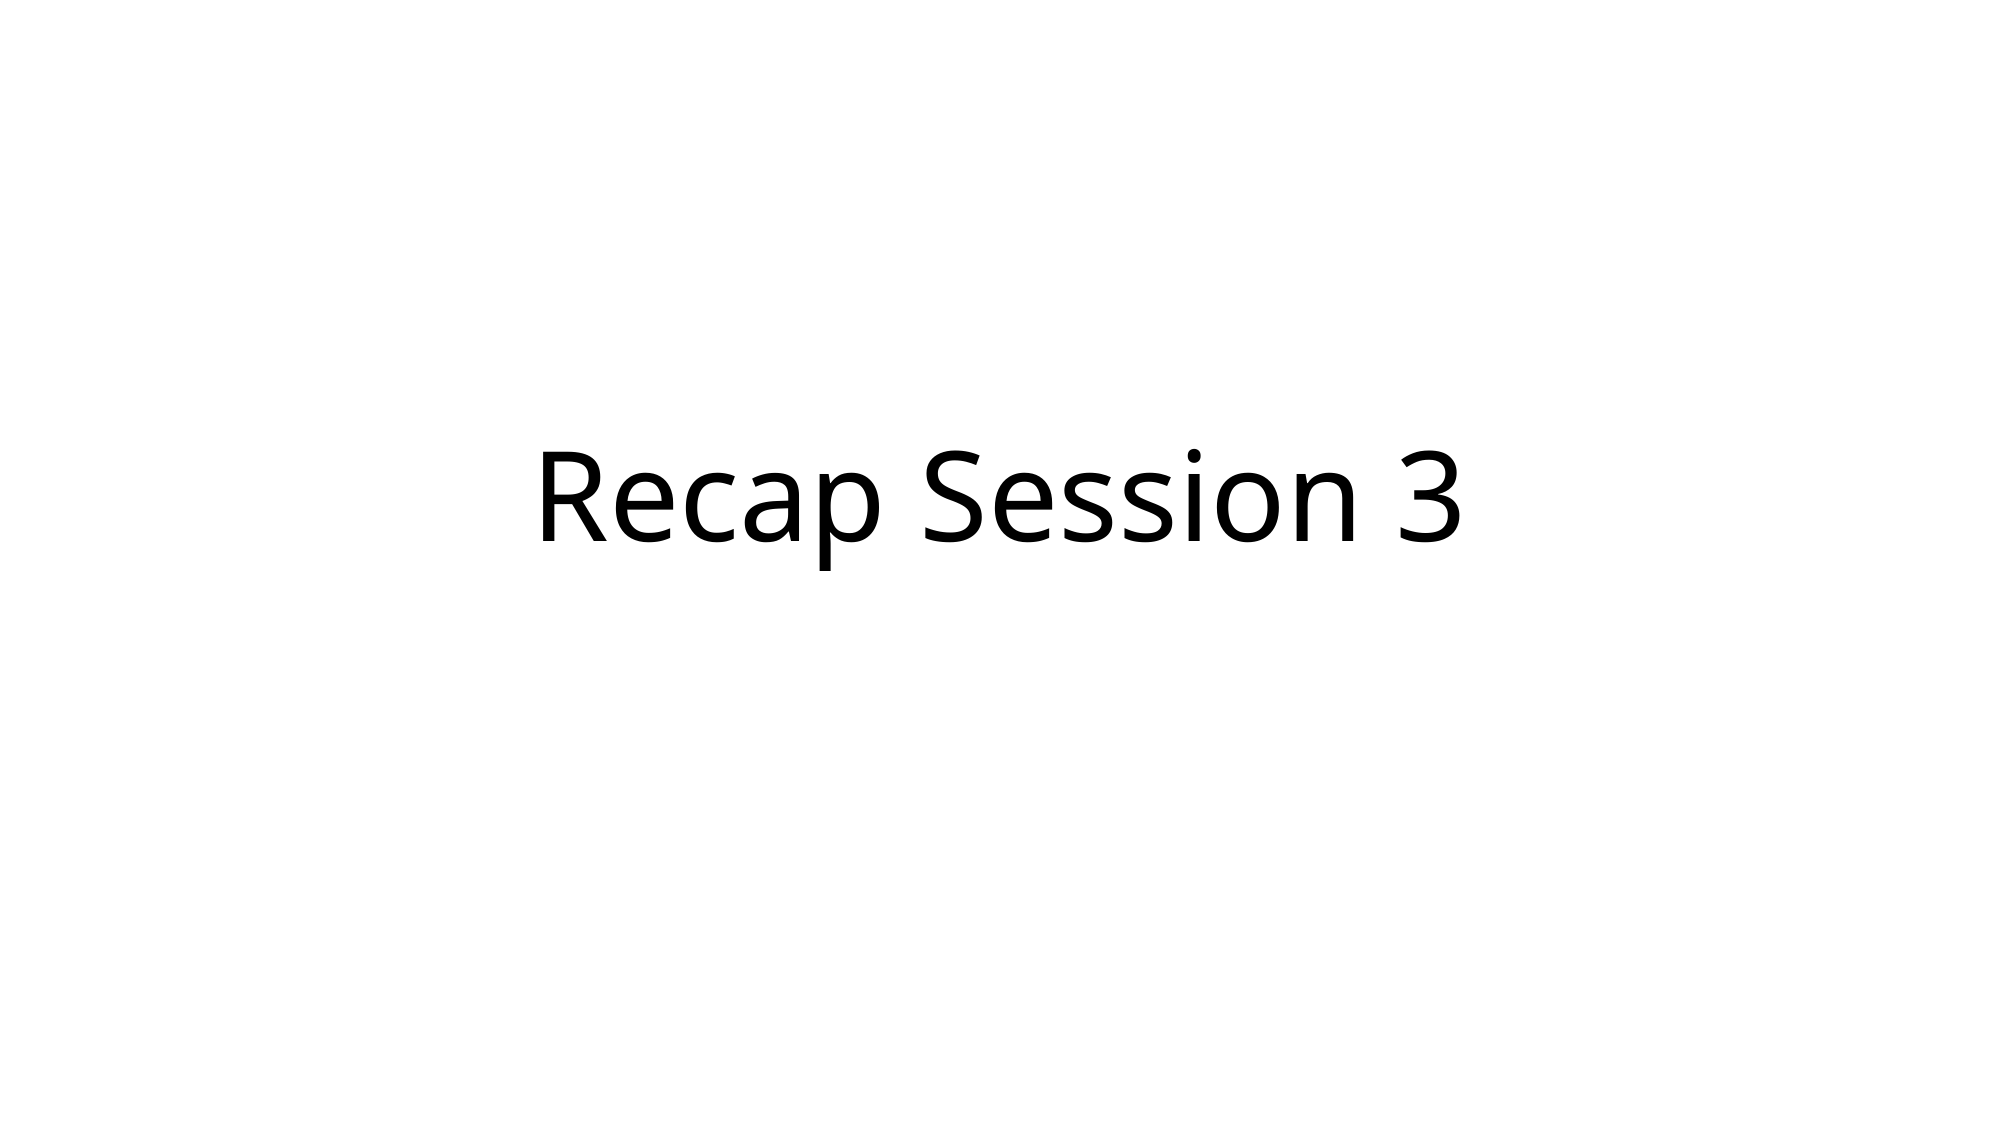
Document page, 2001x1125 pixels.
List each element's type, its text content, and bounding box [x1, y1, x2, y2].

title Recap Session 3 [249, 184, 1750, 576]
